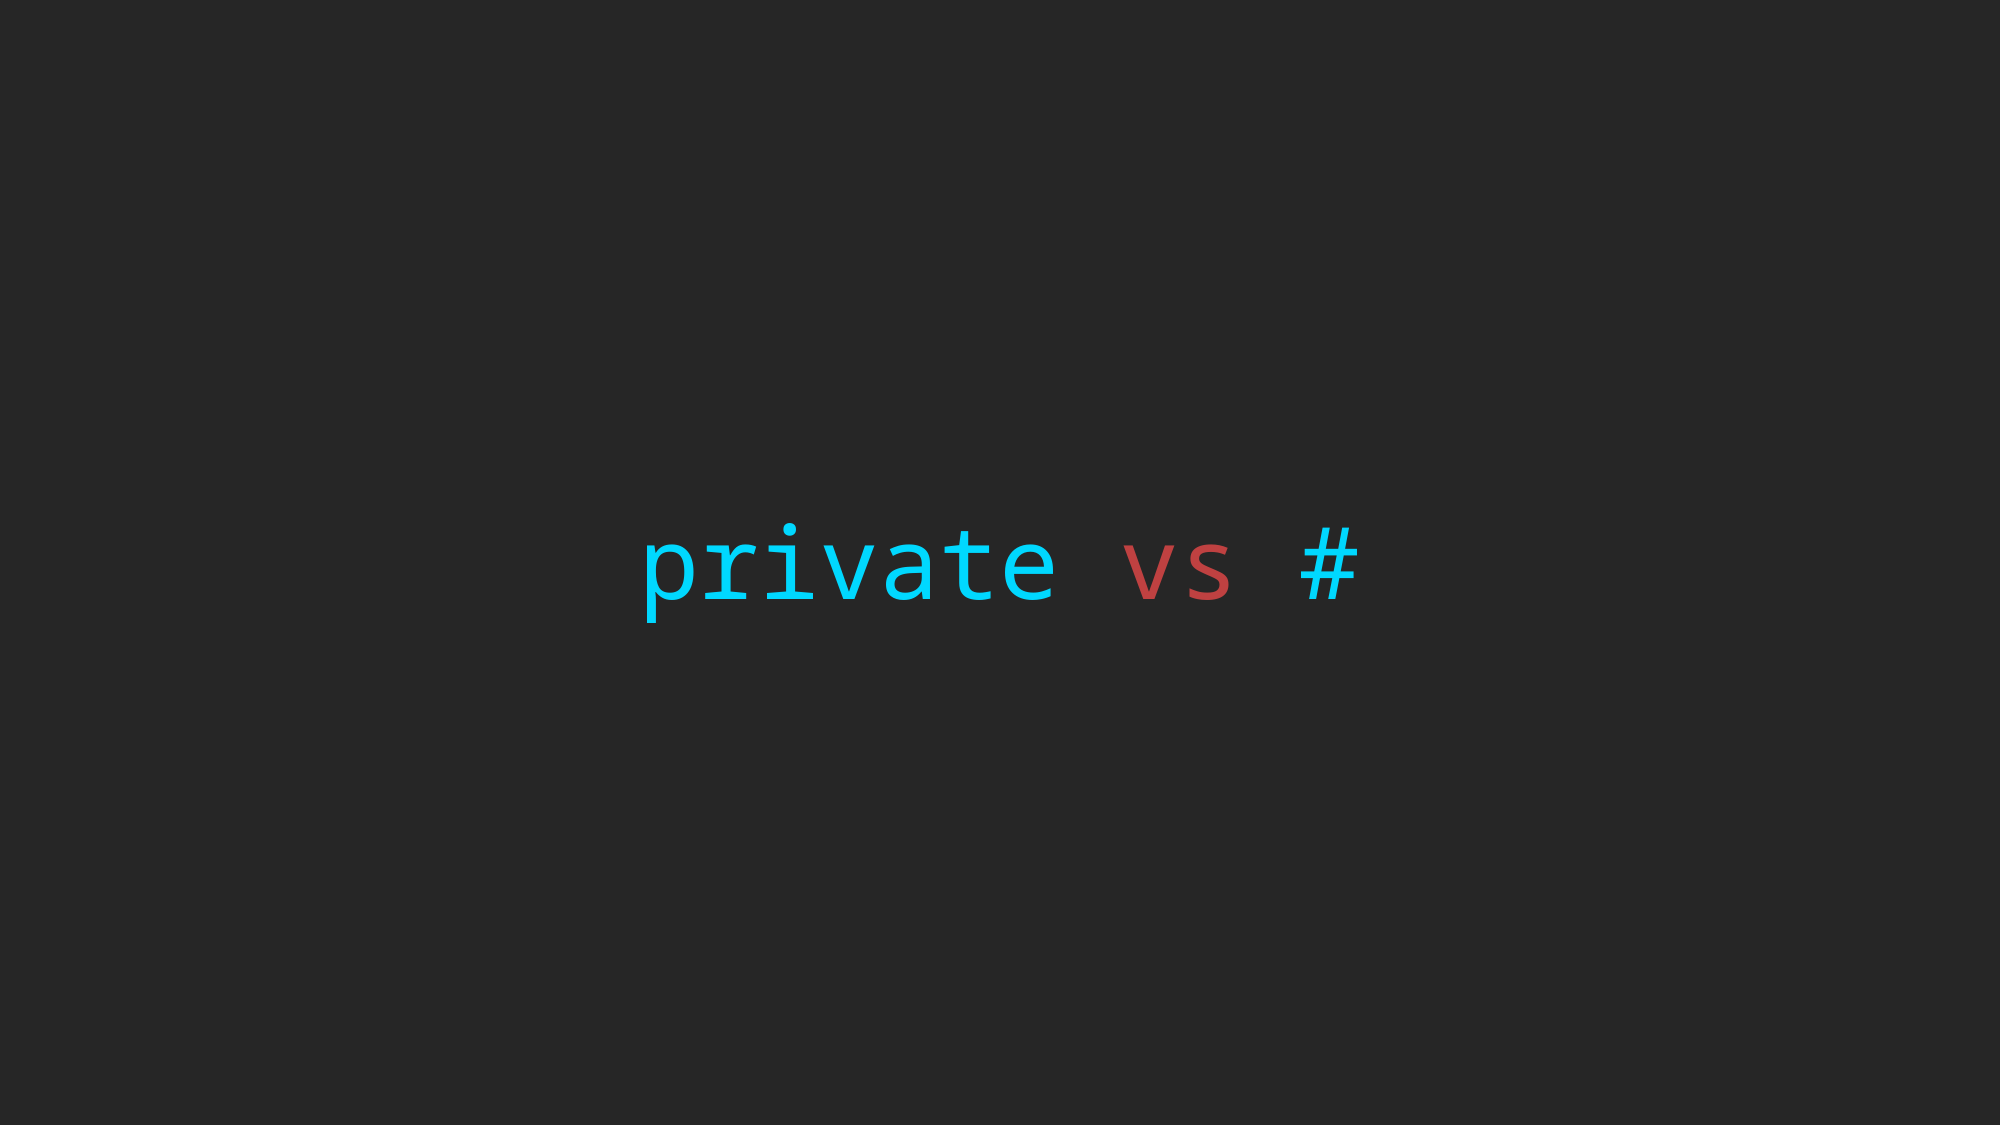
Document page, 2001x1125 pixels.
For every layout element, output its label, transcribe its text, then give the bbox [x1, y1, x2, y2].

text_box private vs # [625, 491, 1375, 627]
